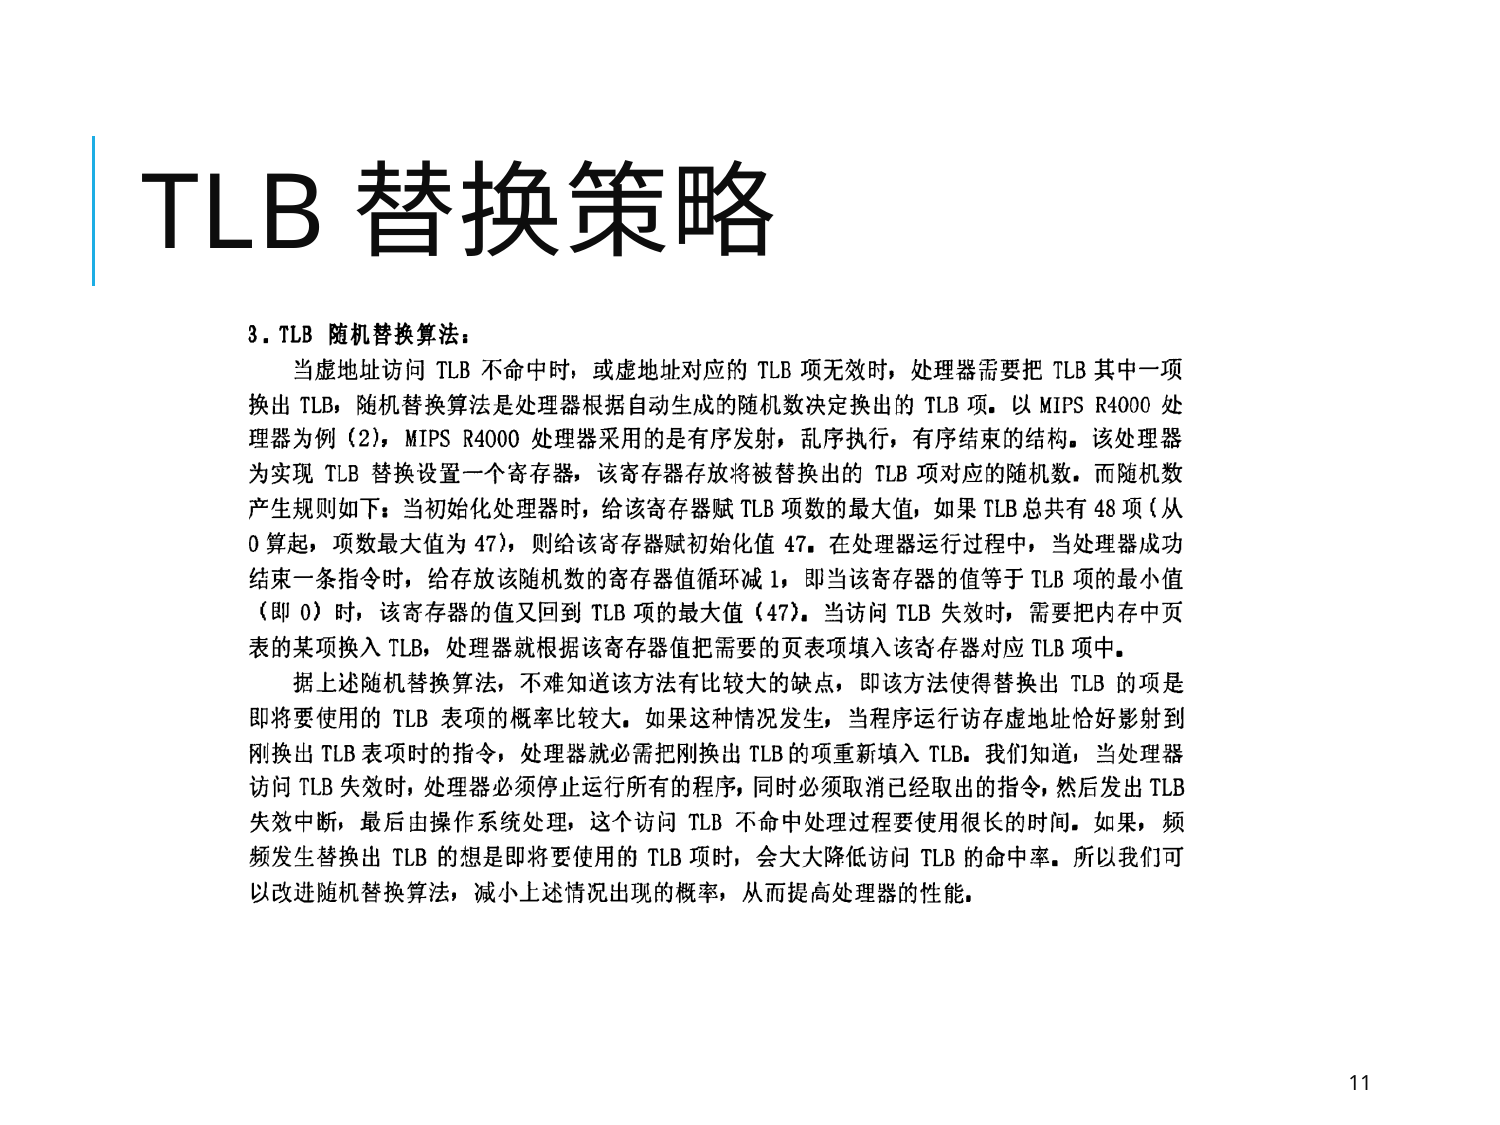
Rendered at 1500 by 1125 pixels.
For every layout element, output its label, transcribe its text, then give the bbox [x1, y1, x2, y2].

slide_number 11 [1333, 1061, 1454, 1107]
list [182, 314, 1235, 921]
title TLB替换策略 [126, 96, 1322, 342]
